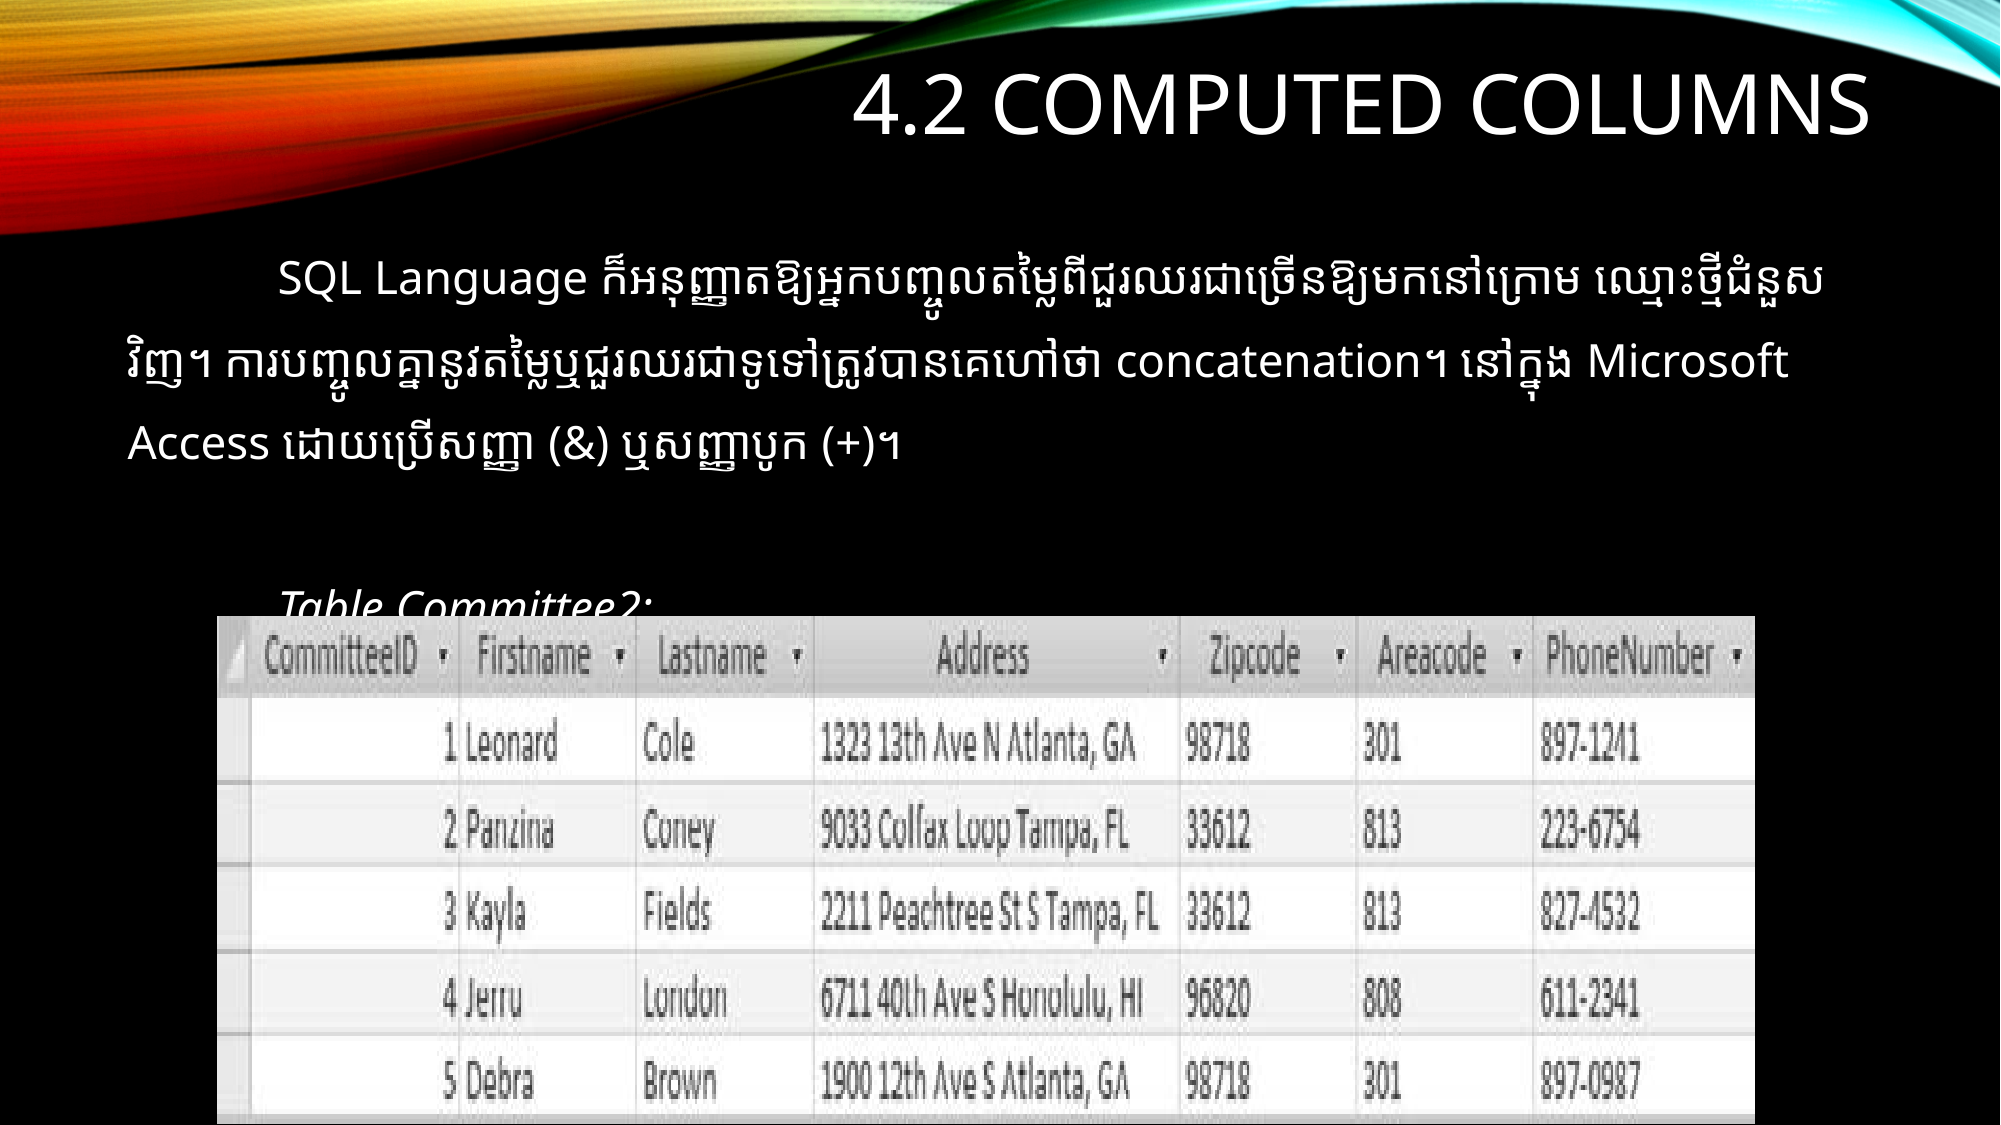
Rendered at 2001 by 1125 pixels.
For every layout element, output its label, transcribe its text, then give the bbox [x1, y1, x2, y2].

picture [216, 615, 1755, 1124]
picture [0, 0, 2000, 237]
list SQL Language ក៏អនុញ្ញាតឱ្យអ្នកបញ្ចូលតម្លៃពីជួរឈរជាច្រើនឱ្យមកនៅក្រោម ឈ្មោះថ្មីជំនួសវិញ។ ការបញ្ចូលគ្នានូវតម្លៃឬជួរឈរជាទូទៅត្រូវបានគេហៅថា concatenation។ នៅក្នុង Microsoft Access ដោយប្រើសញ្ញា (&) ឬសញ្ញាបូក (+)។ Table Committee2: [112, 213, 1888, 1124]
title 4.2 Computed columns [474, 1, 1888, 213]
